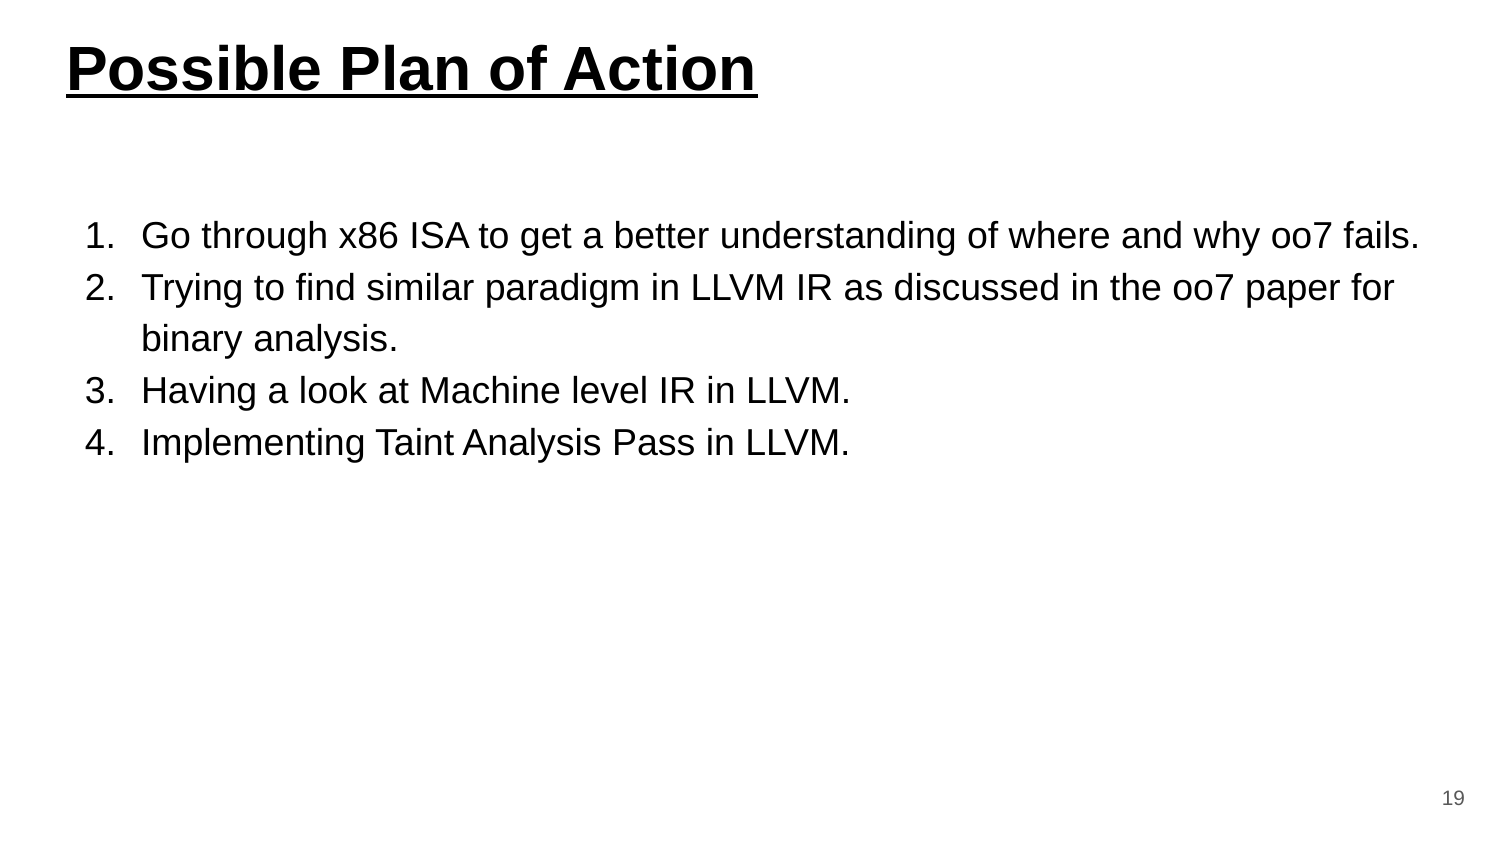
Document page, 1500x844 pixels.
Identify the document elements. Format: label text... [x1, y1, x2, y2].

title Possible Plan of Action [51, 13, 1449, 108]
slide_number ‹#› [1389, 764, 1480, 830]
list Go through x86 ISA to get a better understanding of where and why oo7 fails. Trying to find similar paradigm in LLVM IR as discussed in the oo7 paper for binary analysis. Having a look at Machine level IR in LLVM. Implementing Taint Analysis Pass in LLVM. [51, 189, 1449, 750]
